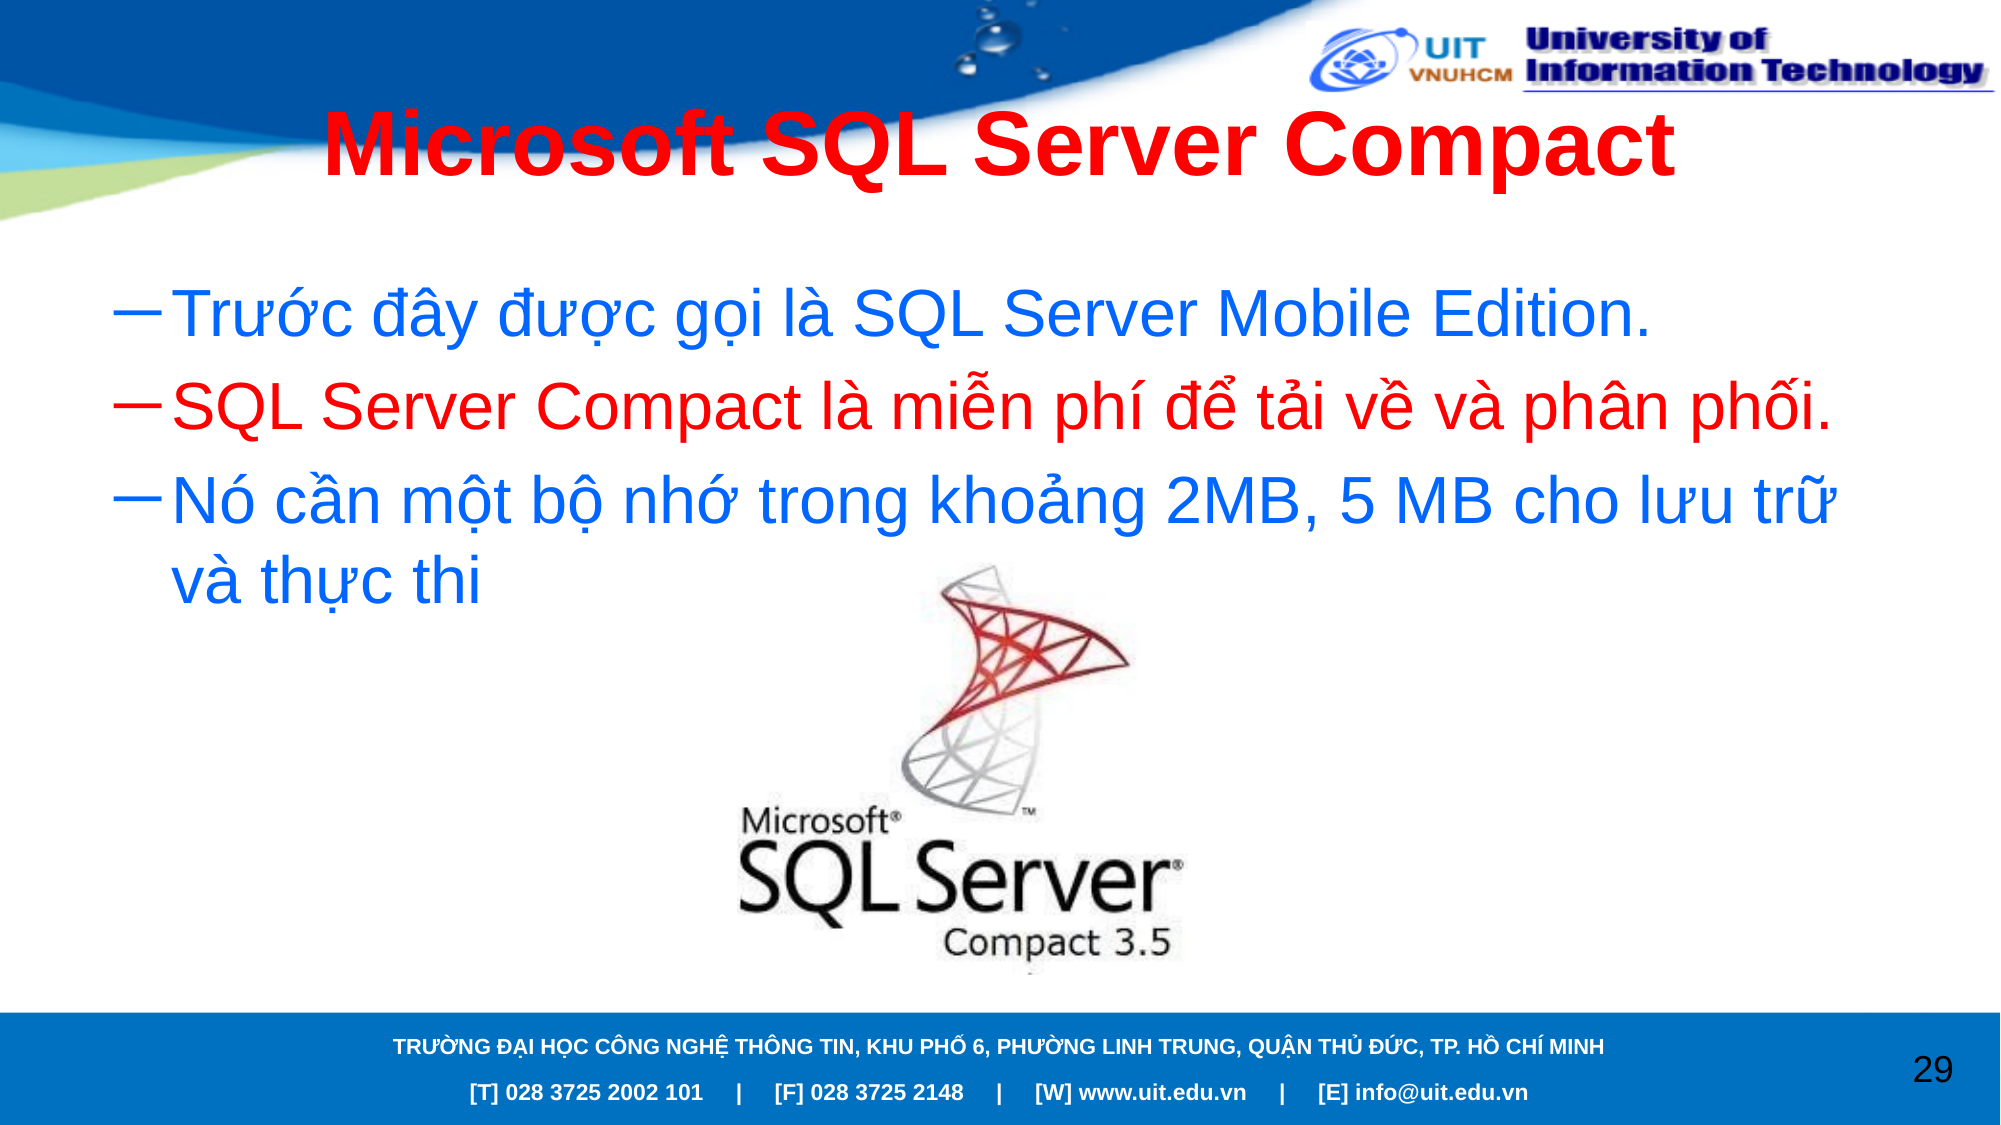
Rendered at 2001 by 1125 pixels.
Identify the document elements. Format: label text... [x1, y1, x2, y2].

title Microsoft SQL Server Compact [99, 45, 1900, 233]
picture [0, 0, 2001, 1125]
list Trước đây được gọi là SQL Server Mobile Edition. SQL Server Compact là miễn phí để tải về và phân phối. Nó cần một bộ nhớ trong khoảng 2MB, 5 MB cho lưu trữ và thực thi [99, 262, 1900, 1005]
